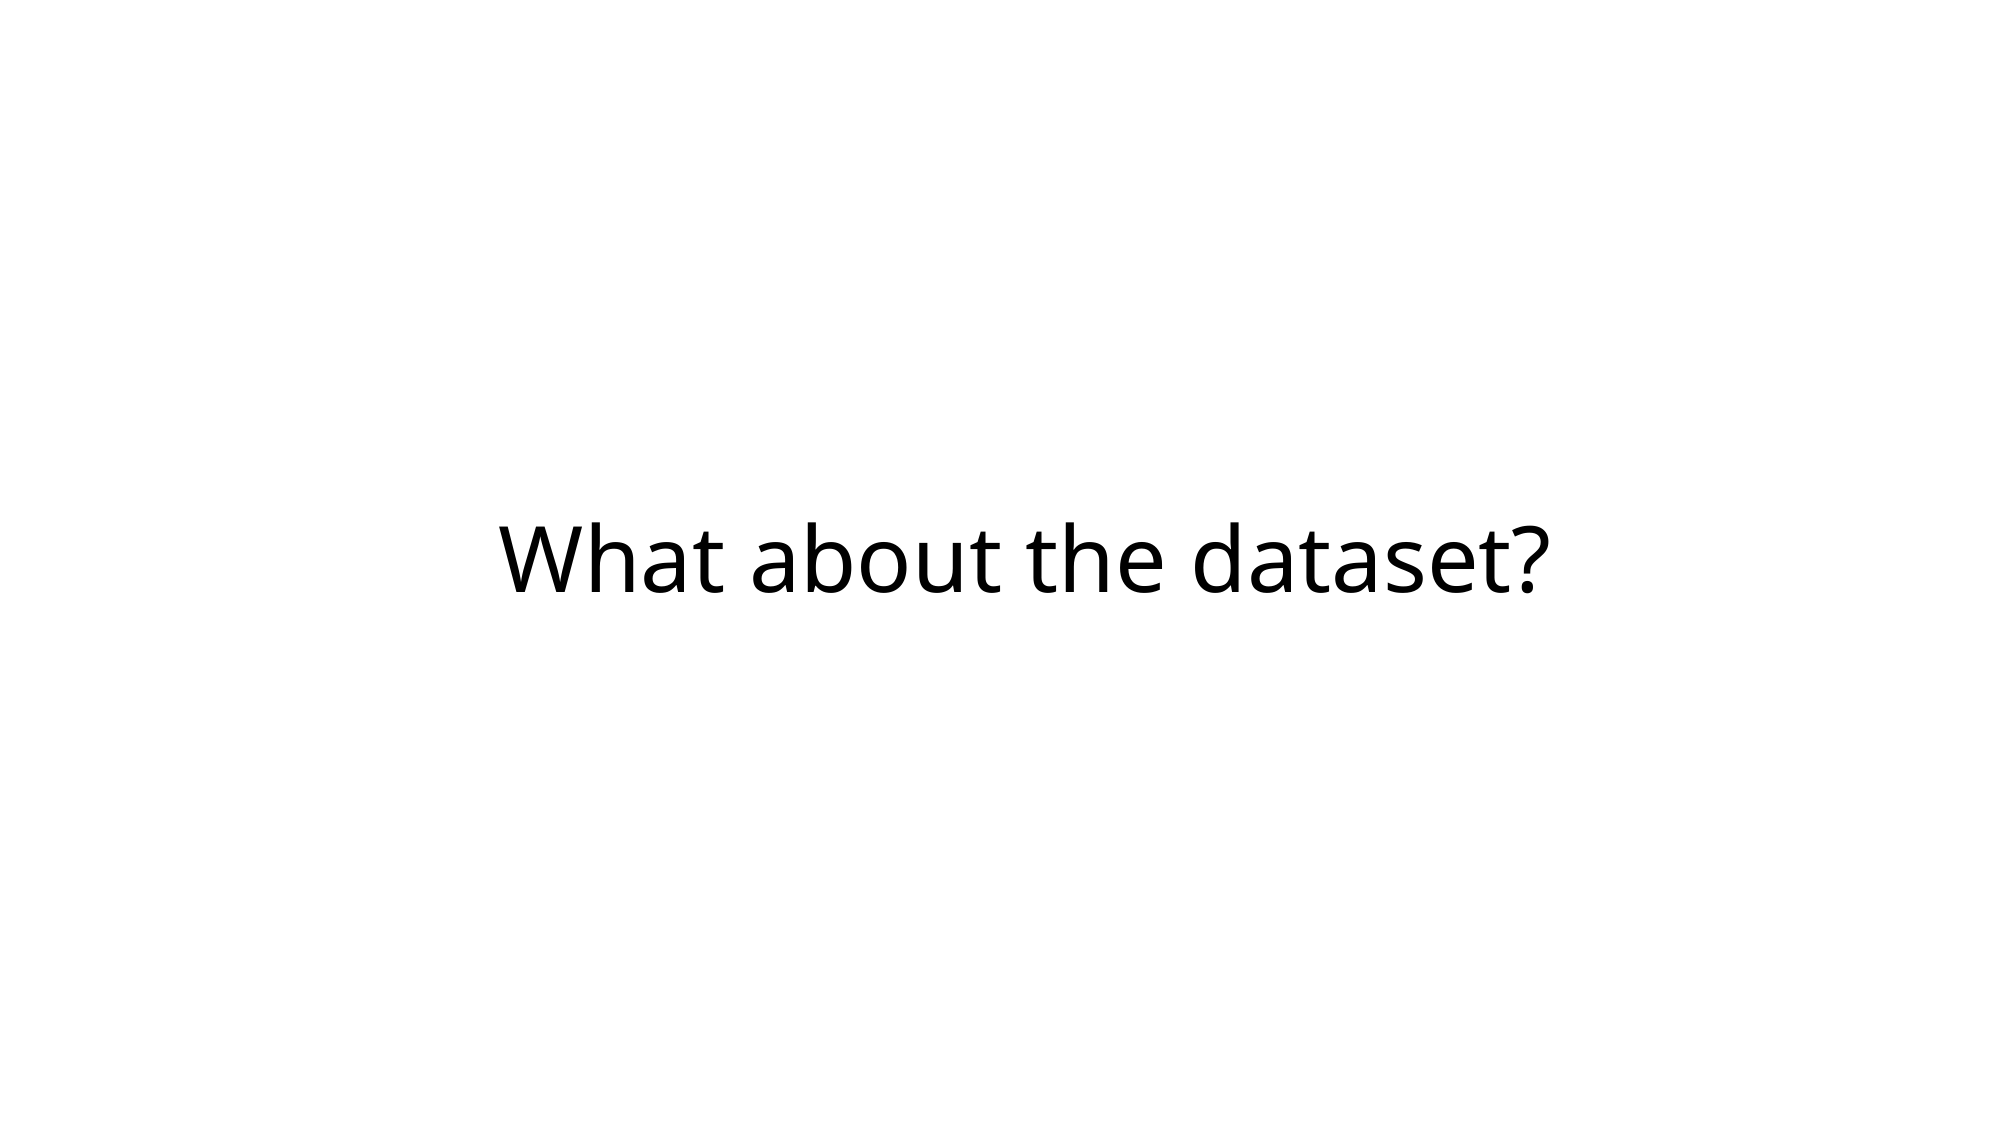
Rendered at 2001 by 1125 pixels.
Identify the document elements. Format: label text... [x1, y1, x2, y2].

title What about the dataset? [484, 453, 2000, 672]
